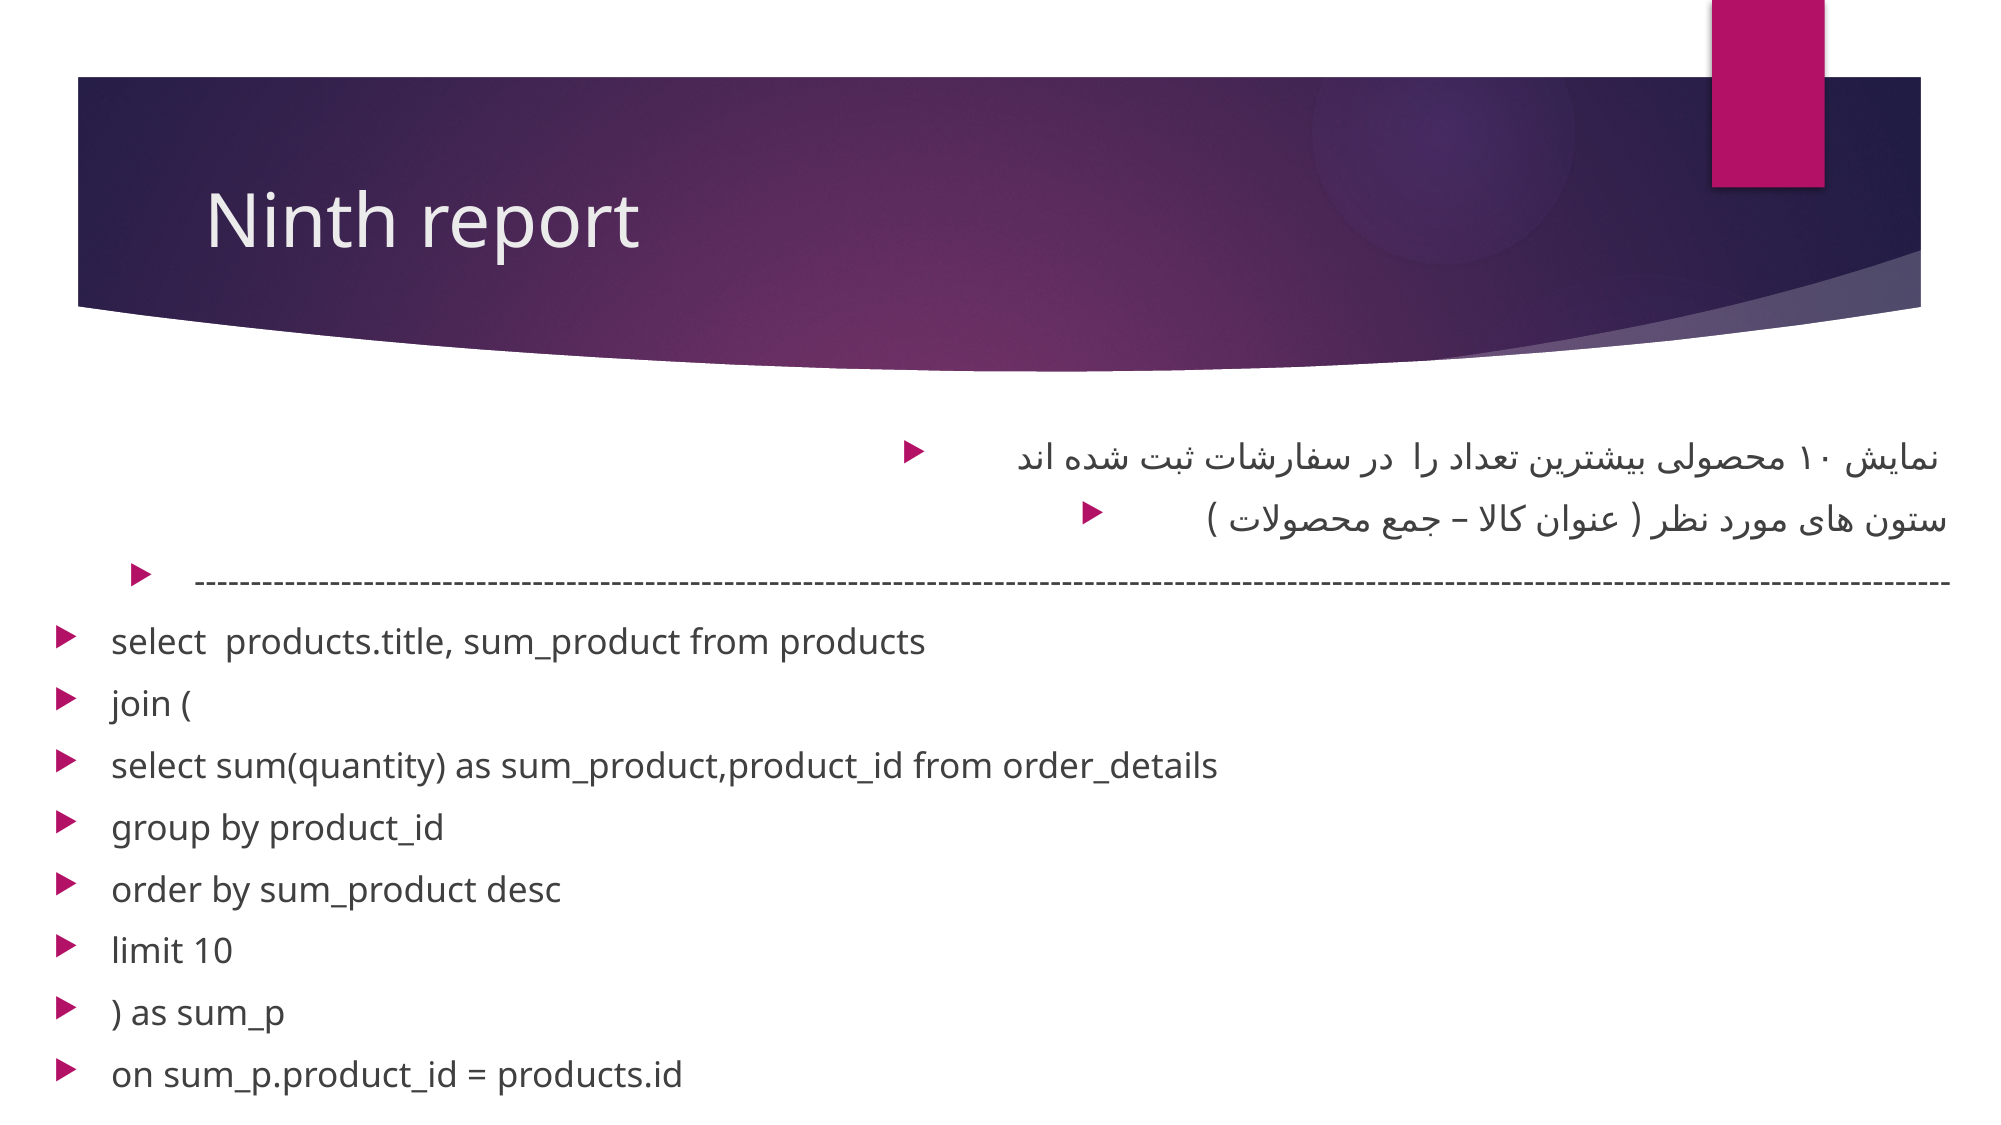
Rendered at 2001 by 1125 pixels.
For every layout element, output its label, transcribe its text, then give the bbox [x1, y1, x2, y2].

title Ninth report [189, 159, 1627, 276]
list نمایش ۱۰ محصولی بیشترین تعداد را در سفارشات ثبت شده اند ستون های مورد نظر ( عنوان کالا – جمع محصولات ) ------------------------------------------------------------------------------------------------------------------------------------------------------------ select products.title, sum_product from products join ( select sum(quantity) as sum_product,product_id from order_details group by product_id order by sum_product desc limit 10 ) as sum_p on sum_p.product_id = products.id [38, 427, 1965, 1112]
